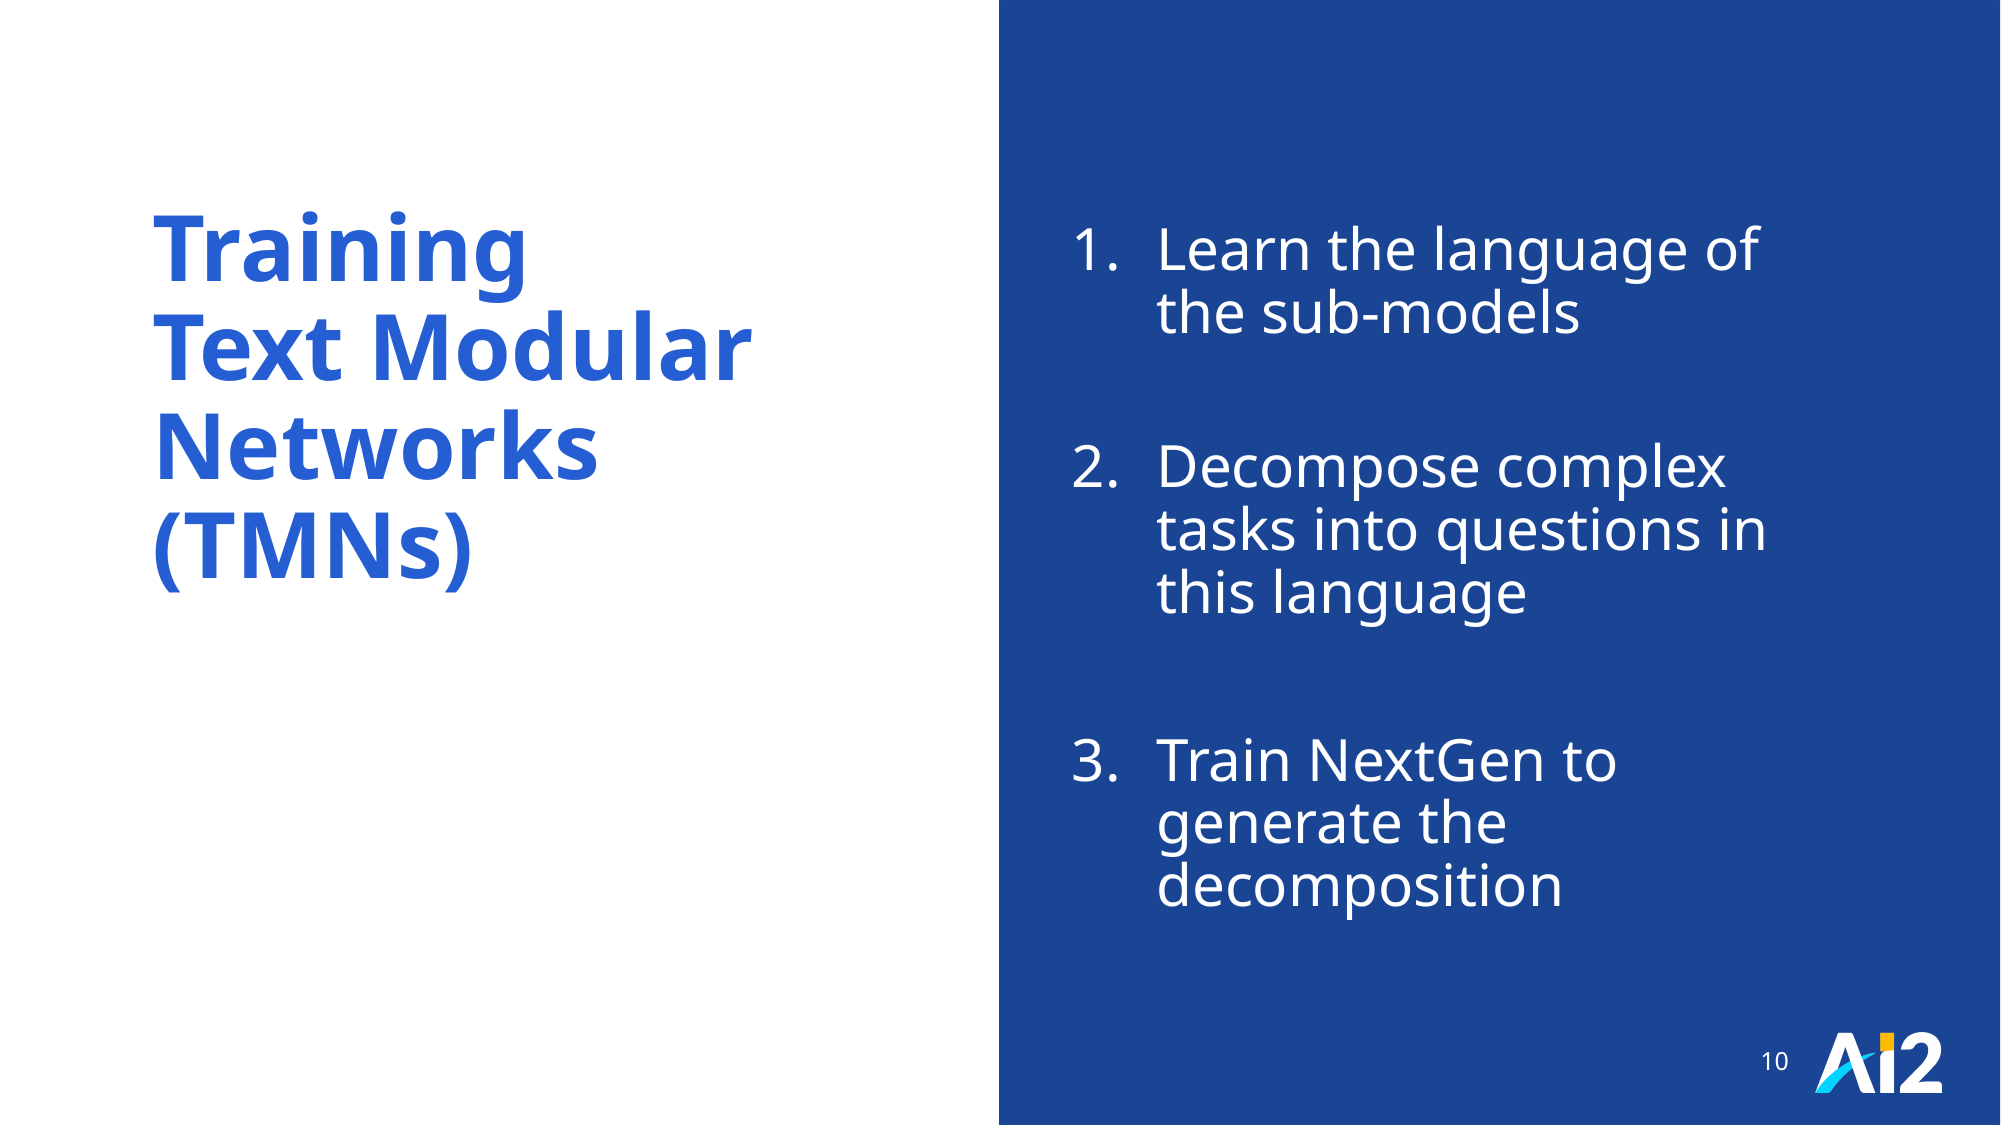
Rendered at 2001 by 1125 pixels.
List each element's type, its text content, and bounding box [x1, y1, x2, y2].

slide_number 10 [1716, 1032, 1804, 1093]
title Training Text Modular Networks (TMNs) [137, 212, 882, 606]
picture [1815, 1032, 1942, 1093]
list Learn the language of the sub-models Decompose complex tasks into questions in this language Train NextGen to generate the decomposition [1056, 212, 1863, 863]
